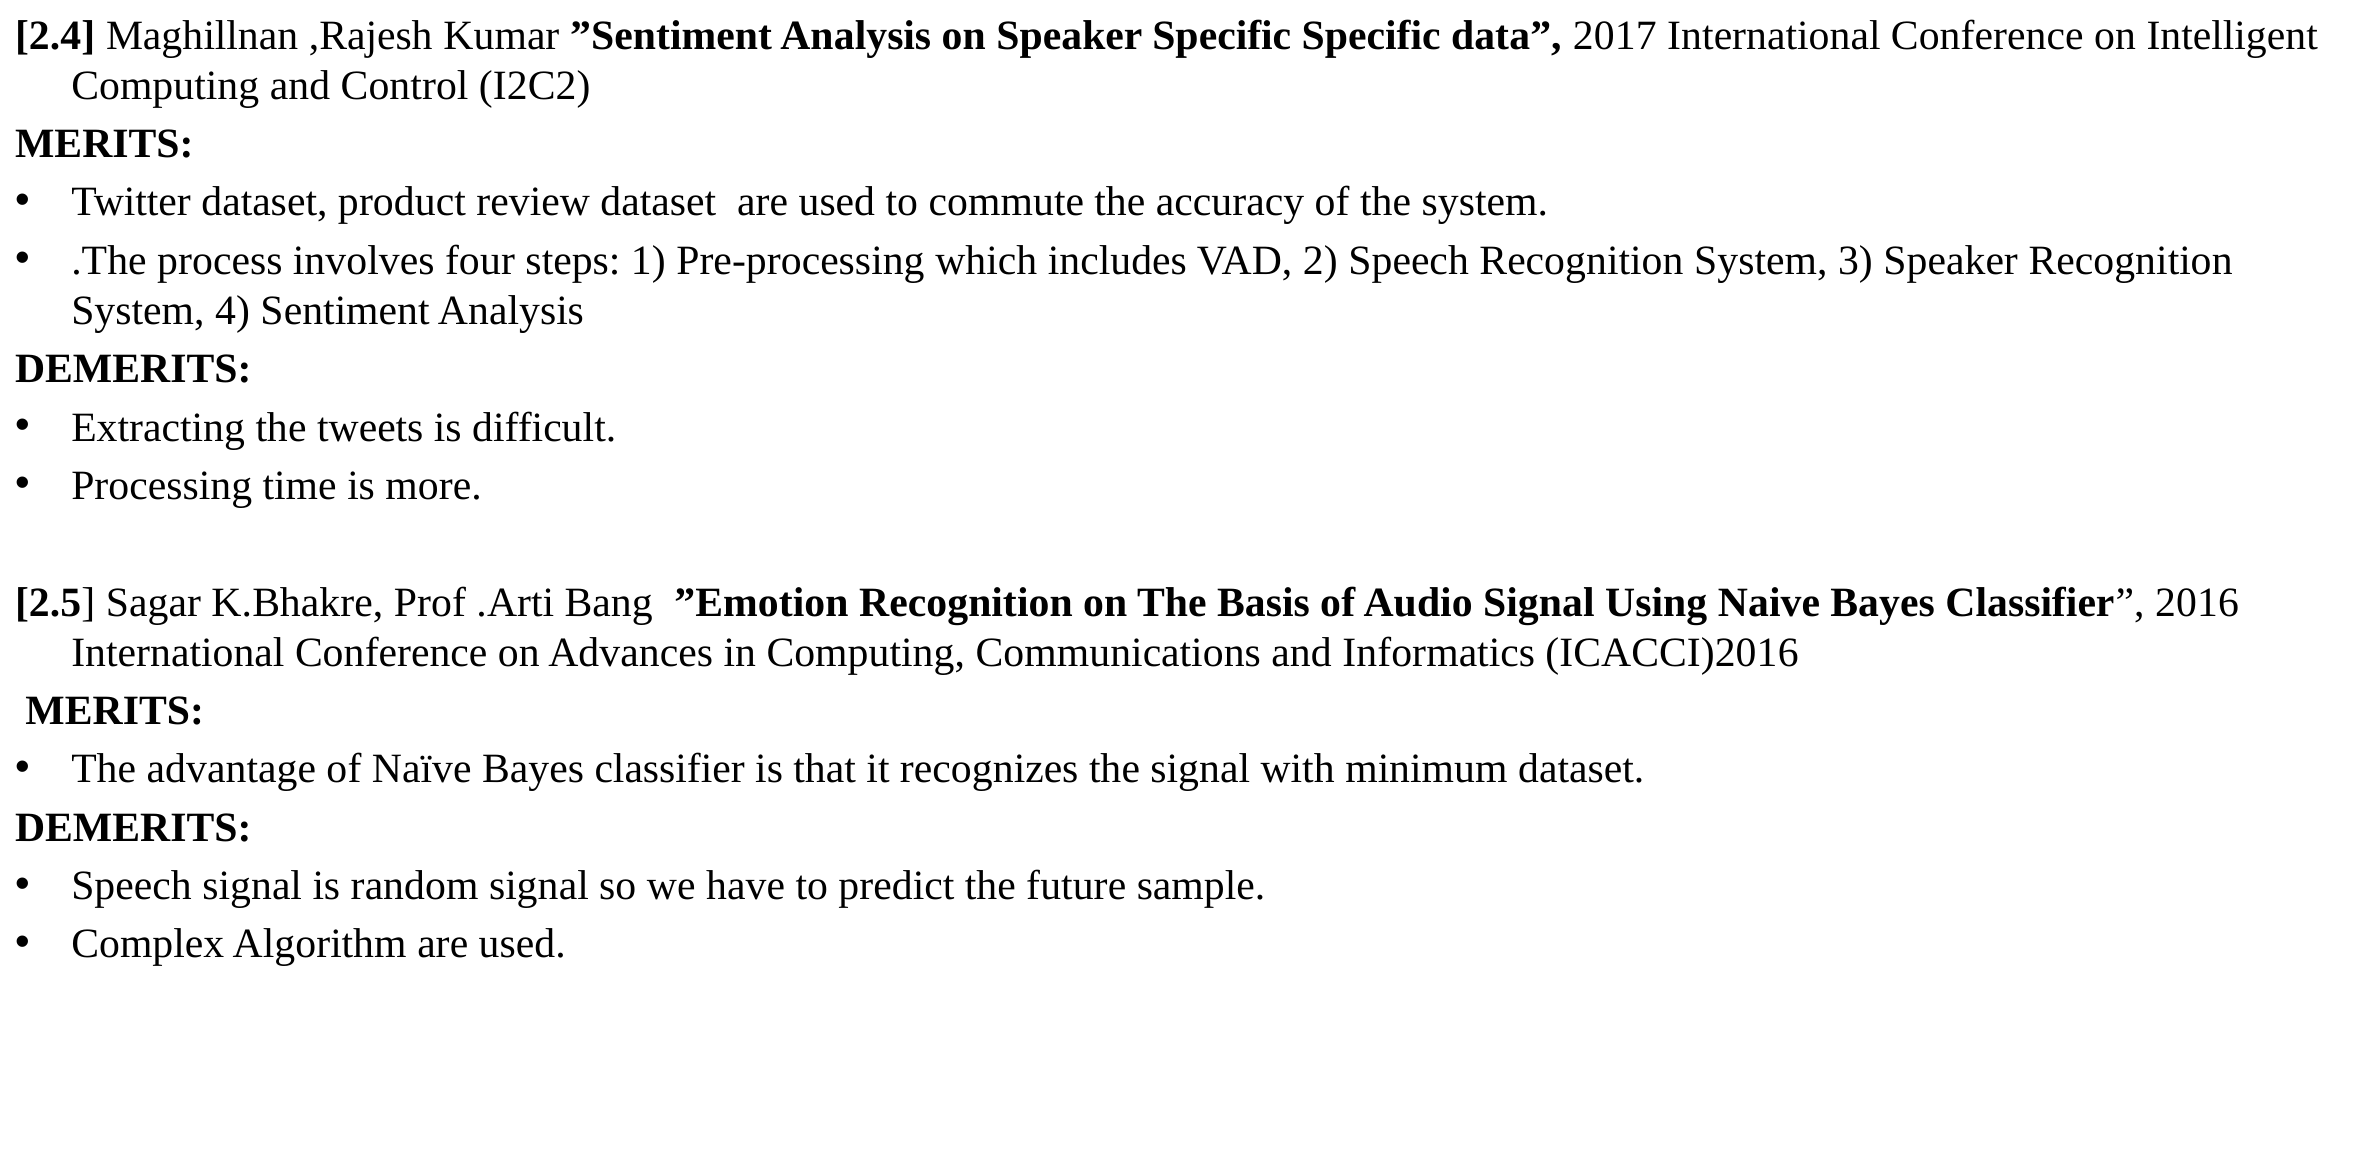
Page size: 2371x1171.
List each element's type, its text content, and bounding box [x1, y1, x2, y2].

list [2.4] Maghillnan ,Rajesh Kumar ”Sentiment Analysis on Speaker Specific Specific data”, 2017 International Conference on Intelligent Computing and Control (I2C2) MERITS: Twitter dataset, product review dataset are used to commute the accuracy of the system. .The process involves four steps: 1) Pre-processing which includes VAD, 2) Speech Recognition System, 3) Speaker Recognition System, 4) Sentiment Analysis DEMERITS: Extracting the tweets is difficult. Processing time is more. [2.5] Sagar K.Bhakre, Prof .Arti Bang ”Emotion Recognition on The Basis of Audio Signal Using Naive Bayes Classifier”, 2016 International Conference on Advances in Computing, Communications and Informatics (ICACCI)2016 MERITS: The advantage of Naïve Bayes classifier is that it recognizes the signal with minimum dataset. DEMERITS: Speech signal is random signal so we have to predict the future sample. Complex Algorithm are used. [0, 0, 2370, 1171]
